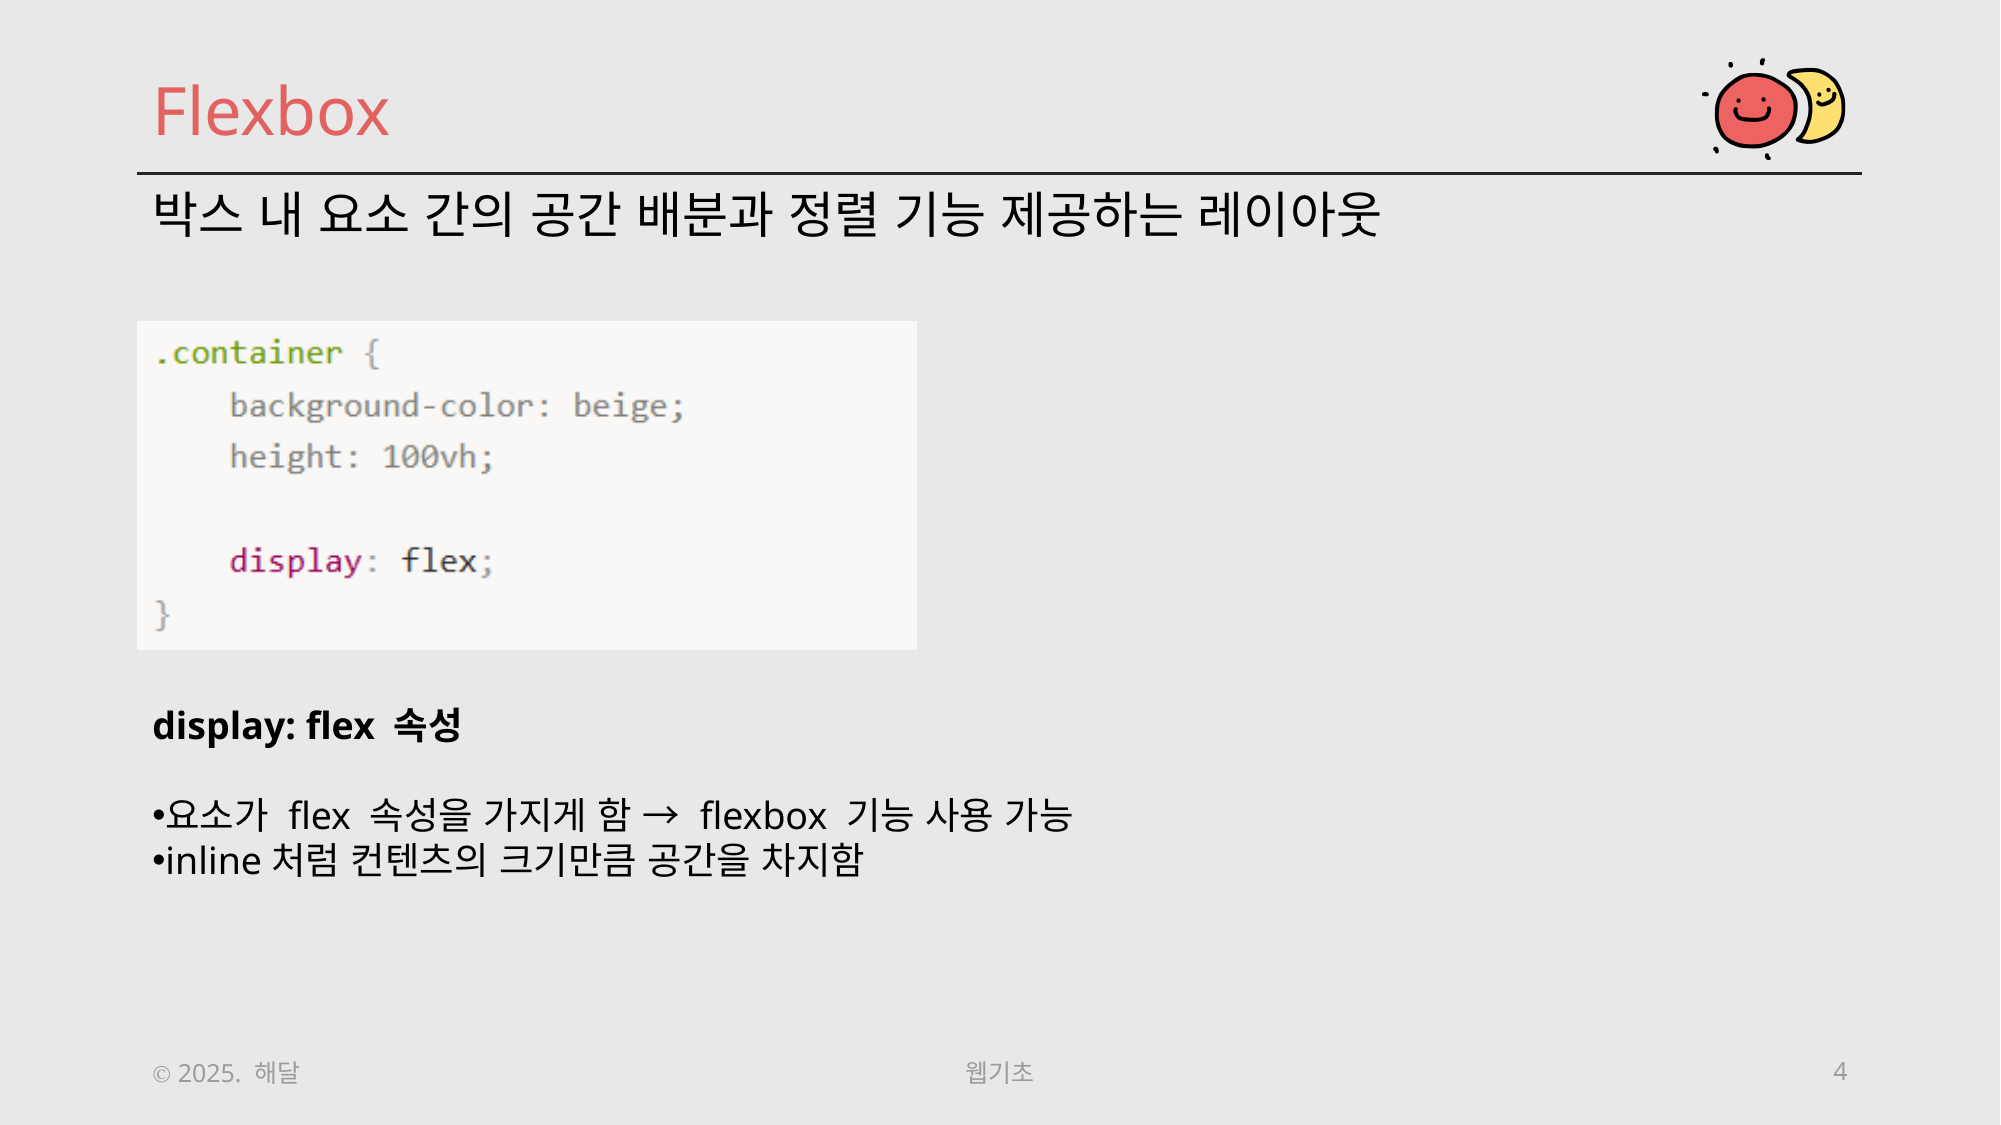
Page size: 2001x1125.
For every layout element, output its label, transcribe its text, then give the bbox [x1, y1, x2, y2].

slide_number Ⓒ 2025. 해달 [137, 1042, 588, 1103]
picture [1687, 52, 1863, 168]
footer 웹기초 [662, 1042, 1338, 1103]
slide_number 4 [1412, 1042, 1863, 1103]
picture [136, 321, 918, 651]
text_box display: flex 속성 요소가 flex 속성을 가지게 함 → flexbox 기능 사용 가능 inline처럼 컨텐츠의 크기만큼 공간을 차지함 [137, 694, 1138, 890]
list Flexbox [137, 51, 1512, 167]
list 박스 내 요소 간의 공간 배분과 정렬 기능 제공하는 레이아웃 [137, 170, 1512, 257]
